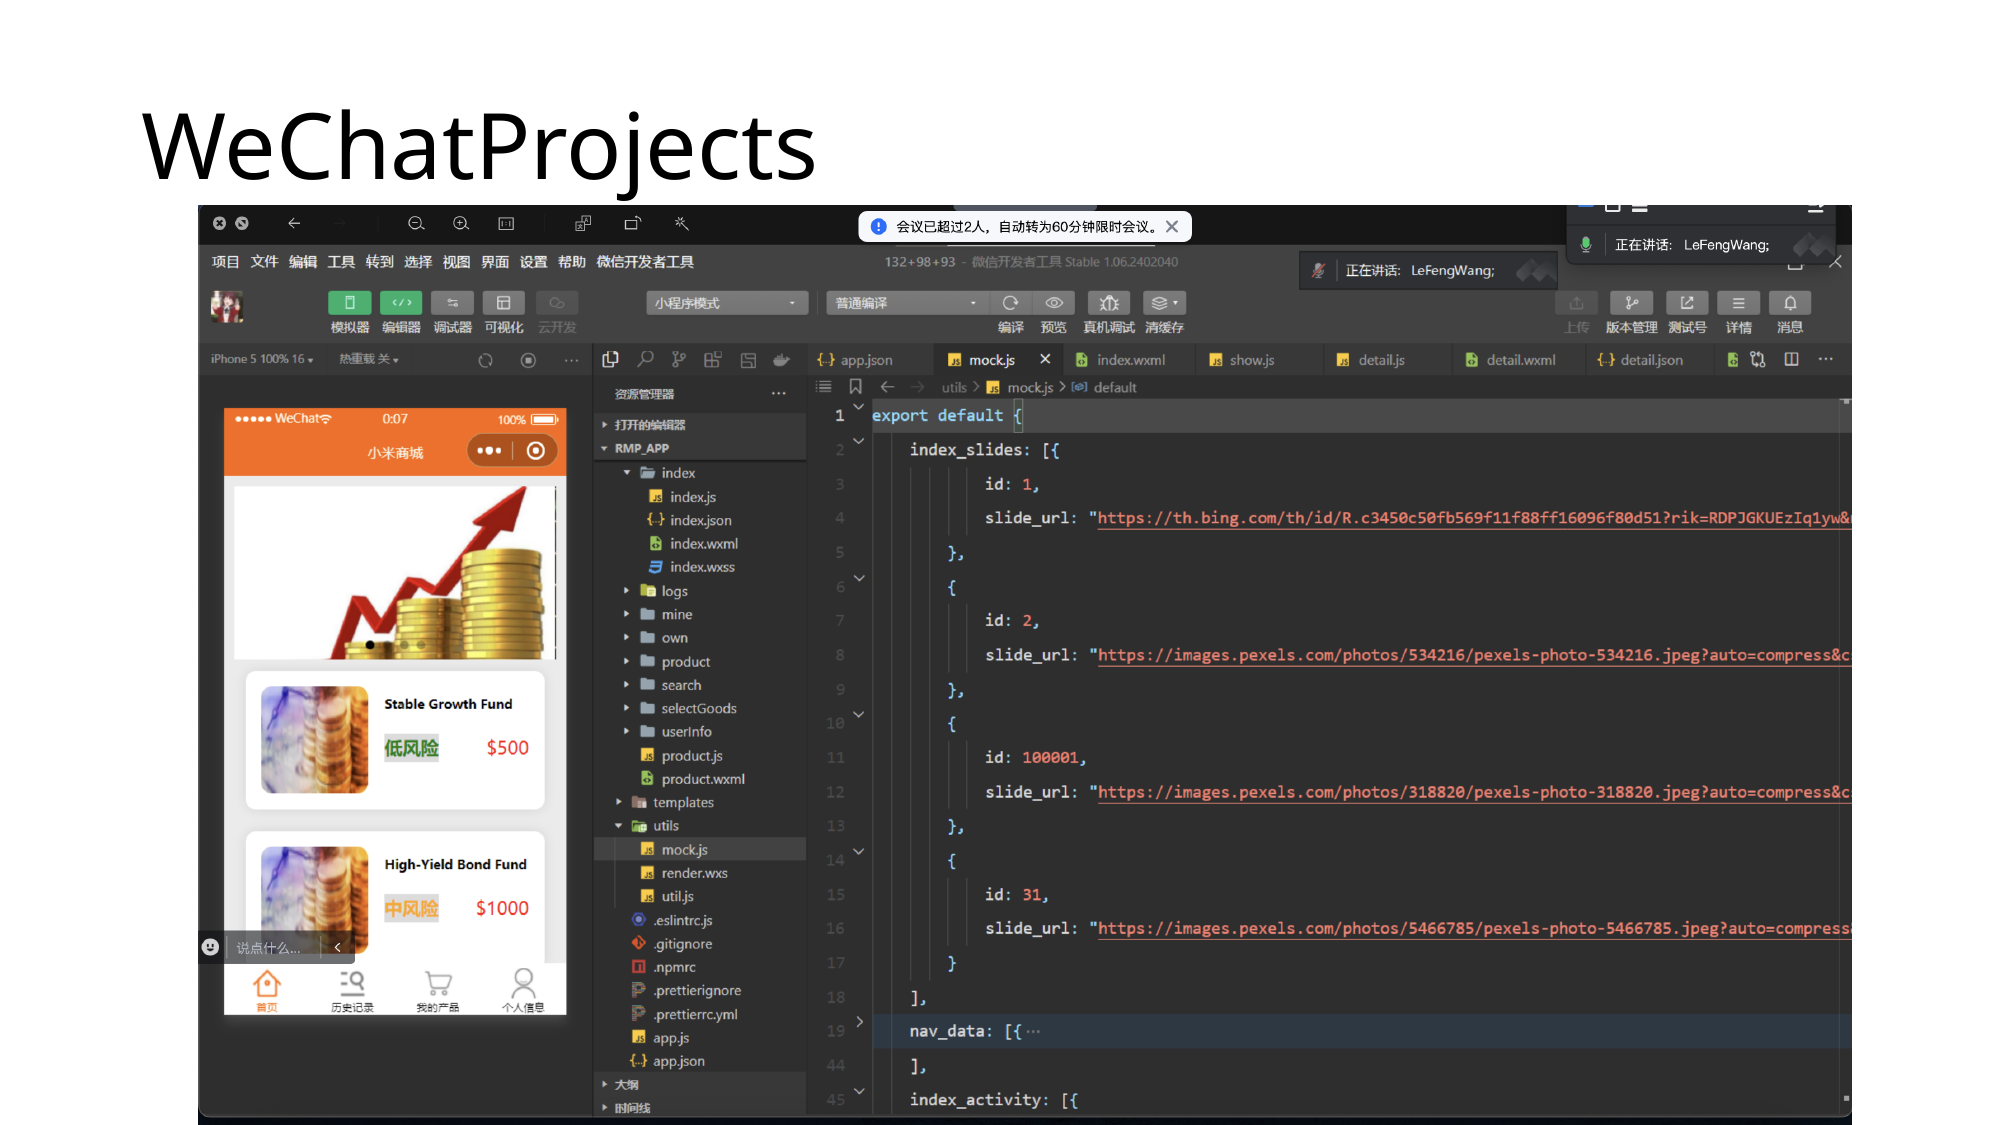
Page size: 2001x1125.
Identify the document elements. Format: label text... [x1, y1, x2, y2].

title WeChatProjects [126, 41, 1852, 259]
picture [198, 205, 1852, 1125]
